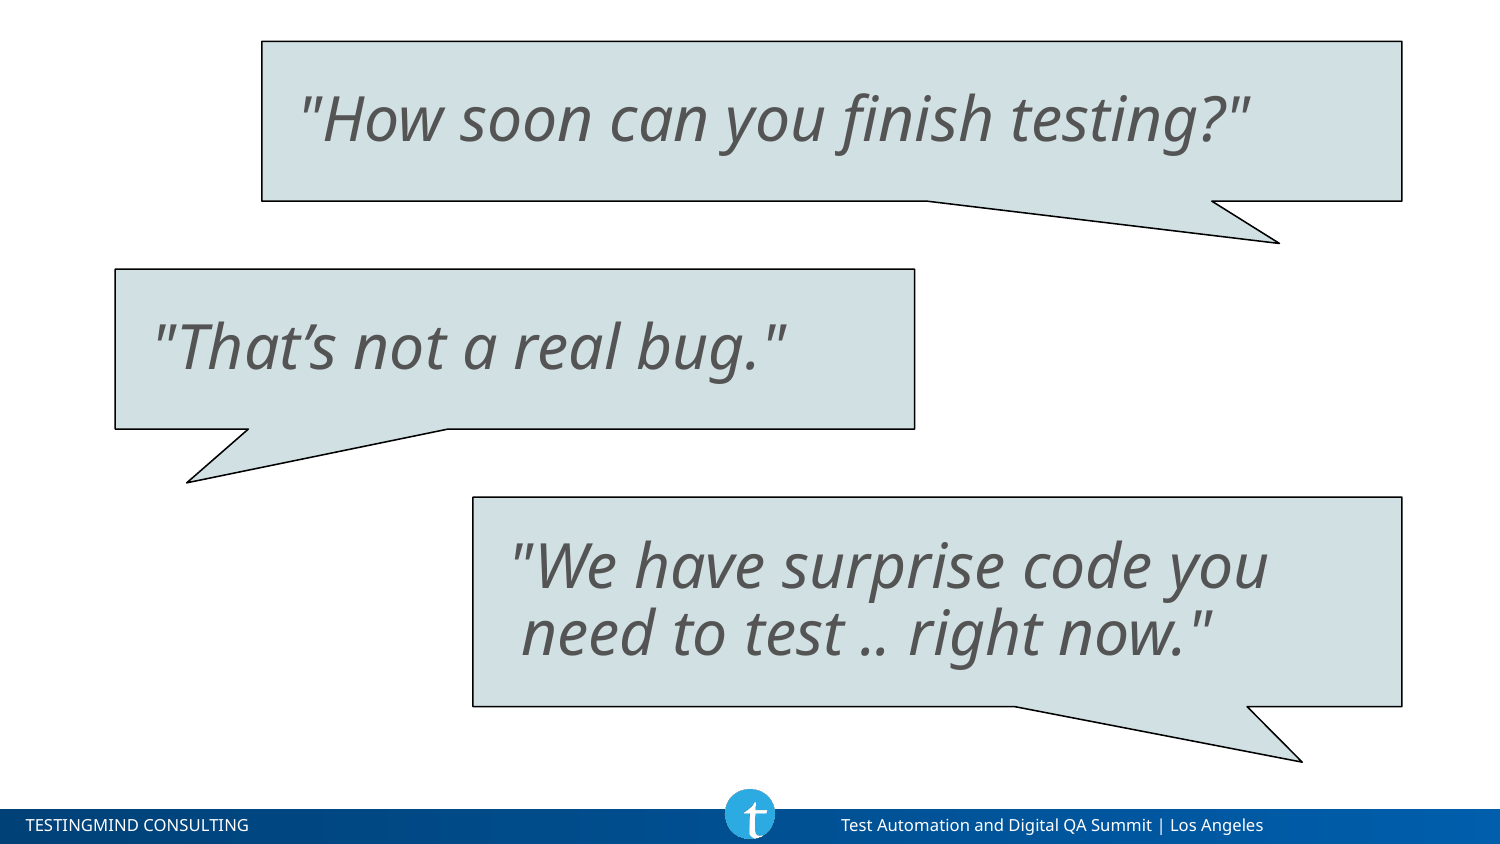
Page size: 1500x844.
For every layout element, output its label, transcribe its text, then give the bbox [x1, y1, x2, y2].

picture [721, 785, 779, 843]
text_box "We have surprise code you need to test .. right now." [472, 497, 1402, 763]
text_box "That’s not a real bug." [115, 269, 915, 483]
text_box "How soon can you finish testing?" [261, 41, 1402, 244]
